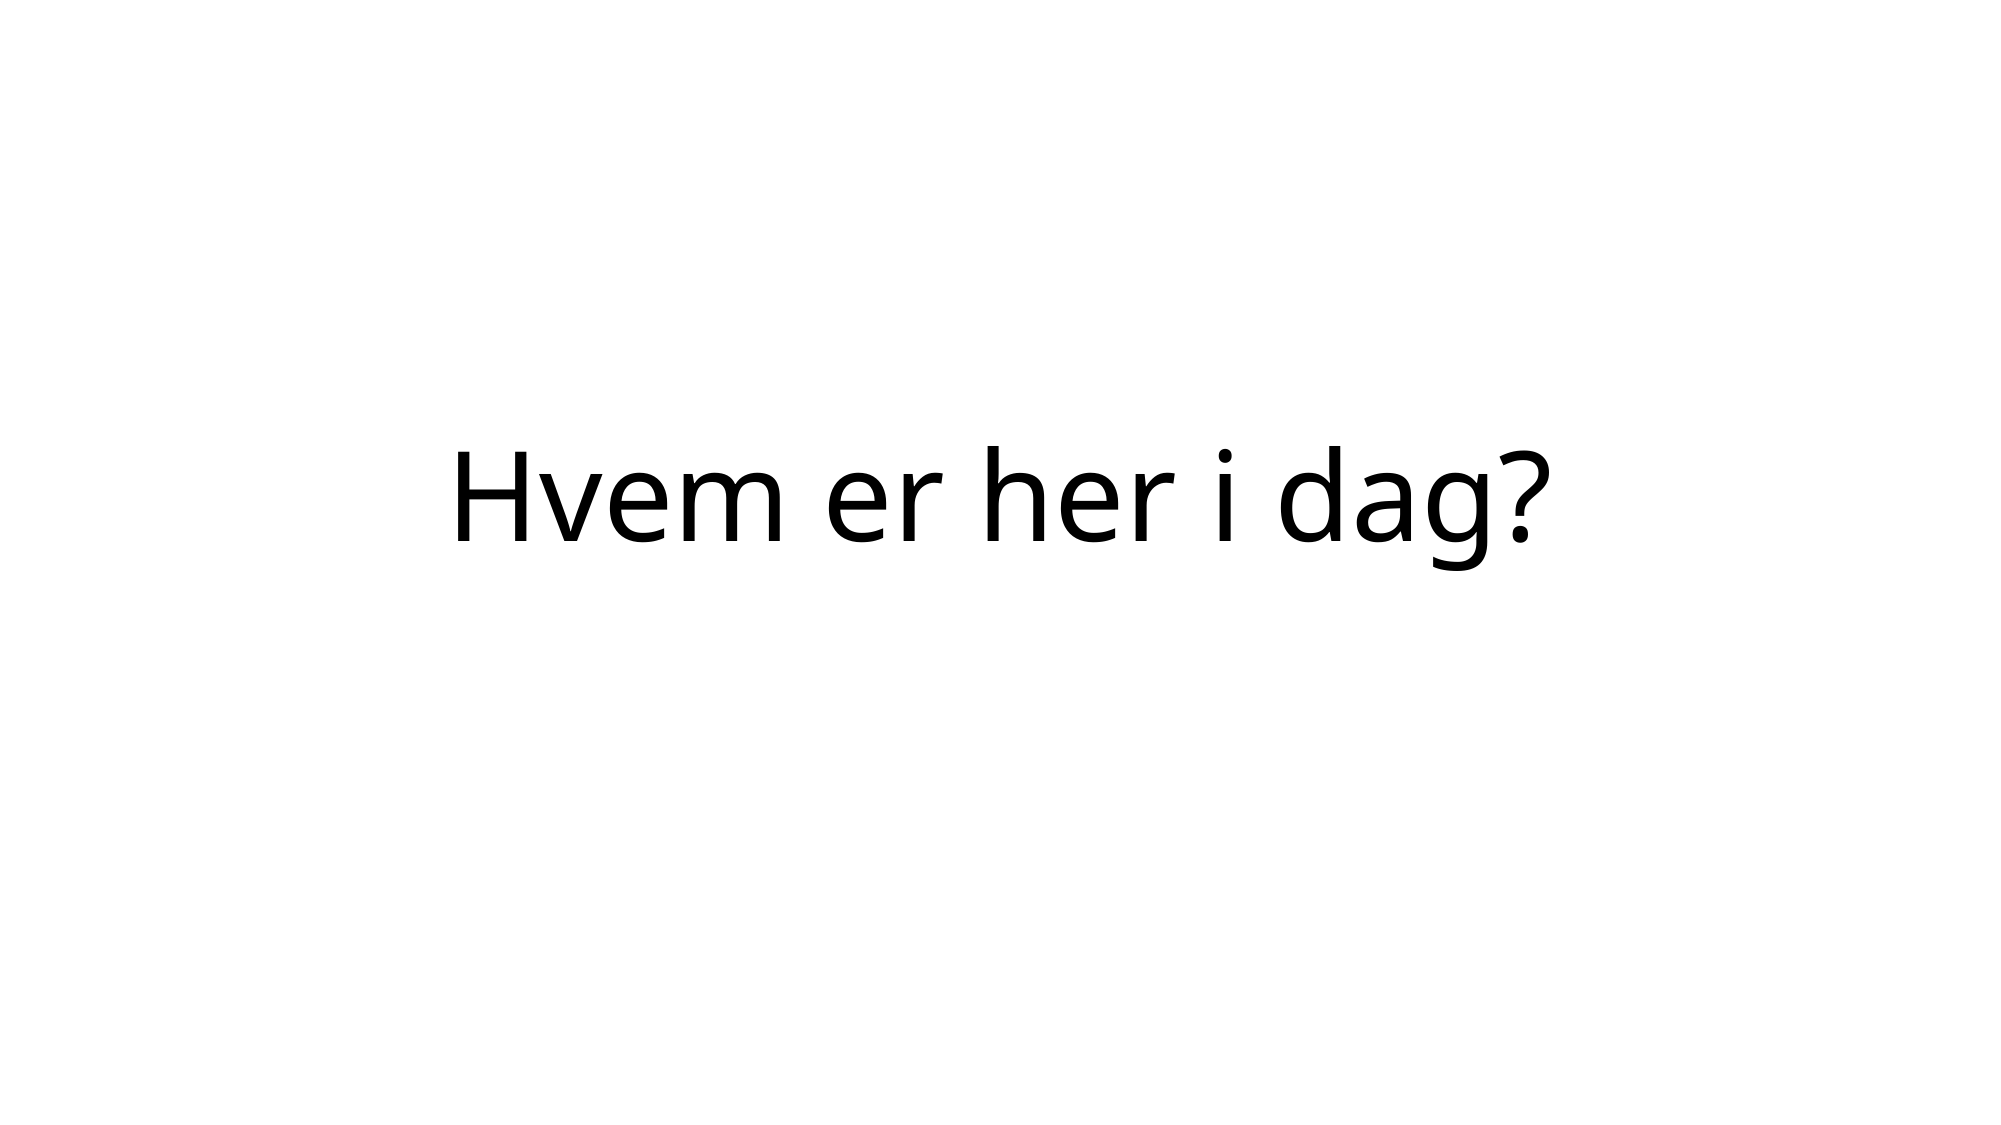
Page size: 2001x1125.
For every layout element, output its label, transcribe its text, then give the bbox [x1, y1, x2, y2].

title Hvem er her i dag? [249, 184, 1750, 576]
